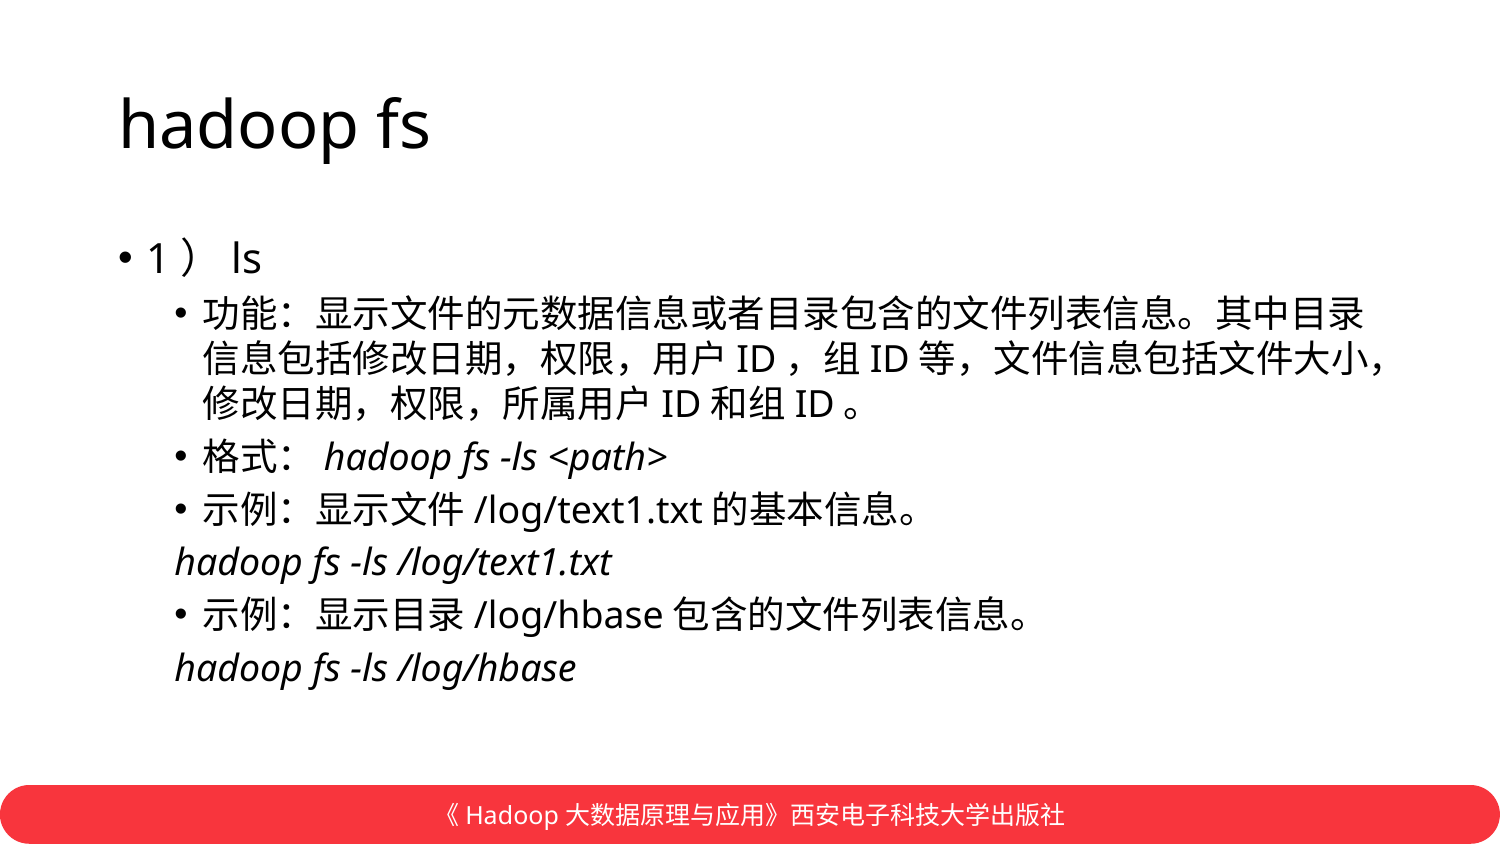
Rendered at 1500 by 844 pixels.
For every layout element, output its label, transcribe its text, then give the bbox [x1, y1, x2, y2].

list 1）ls 功能：显示文件的元数据信息或者目录包含的文件列表信息。其中目录信息包括修改日期，权限，用户ID，组ID等，文件信息包括文件大小，修改日期，权限，所属用户ID和组ID。 格式：hadoop fs -ls <path> 示例：显示文件/log/text1.txt的基本信息。 hadoop fs -ls /log/text1.txt 示例：显示目录/log/hbase包含的文件列表信息。 hadoop fs -ls /log/hbase [103, 224, 1397, 760]
title hadoop fs [103, 44, 1397, 208]
